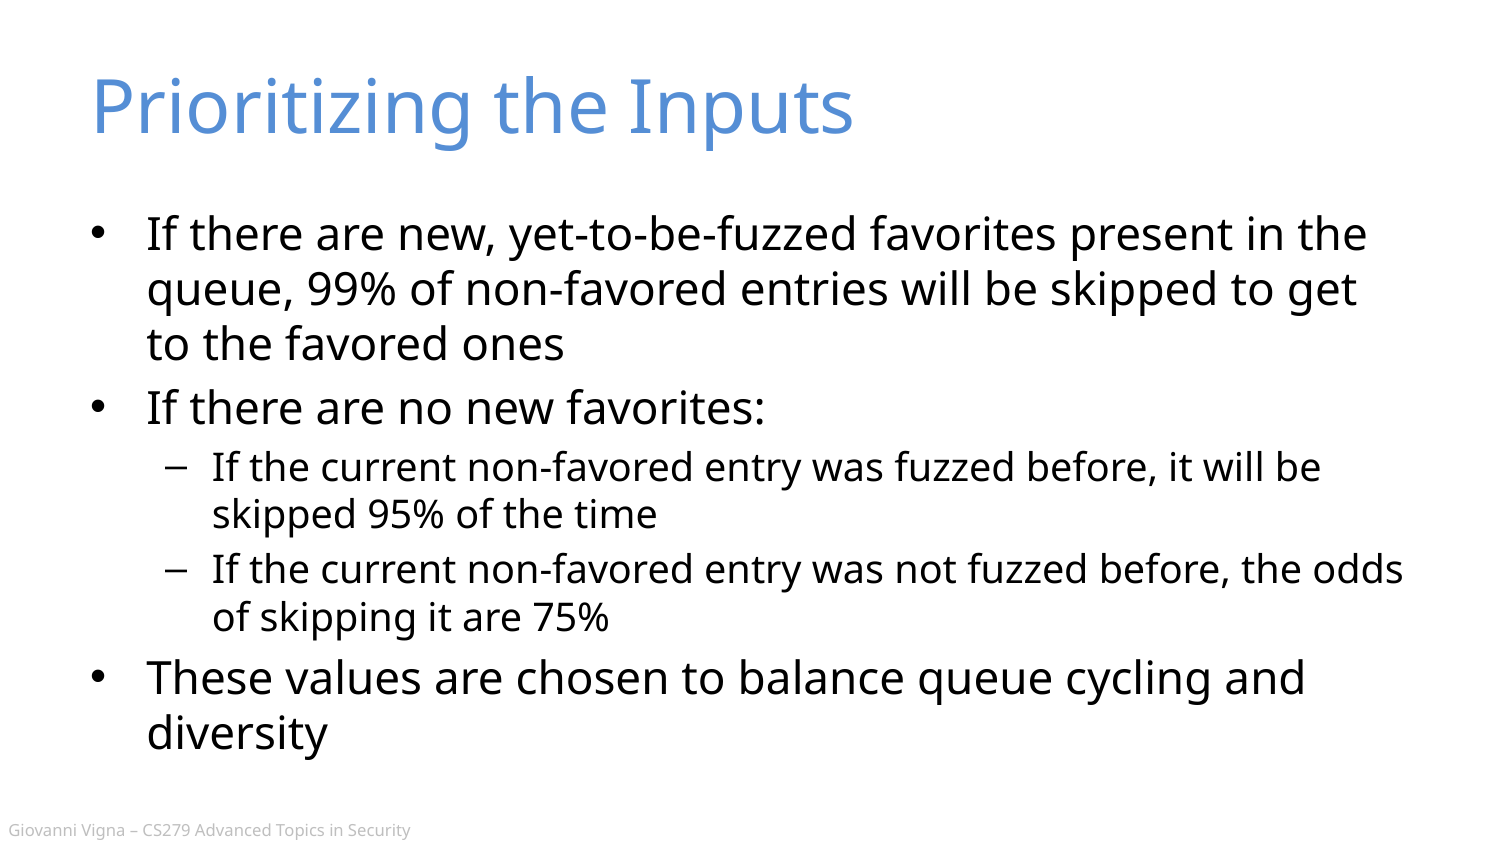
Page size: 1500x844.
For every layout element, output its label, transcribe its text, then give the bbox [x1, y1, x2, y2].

list If there are new, yet-to-be-fuzzed favorites present in the queue, 99% of non-favored entries will be skipped to get to the favored ones If there are no new favorites: If the current non-favored entry was fuzzed before, it will be skipped 95% of the time If the current non-favored entry was not fuzzed before, the odds of skipping it are 75% These values are chosen to balance queue cycling and diversity [75, 196, 1425, 813]
title Prioritizing the Inputs [75, 33, 1425, 175]
